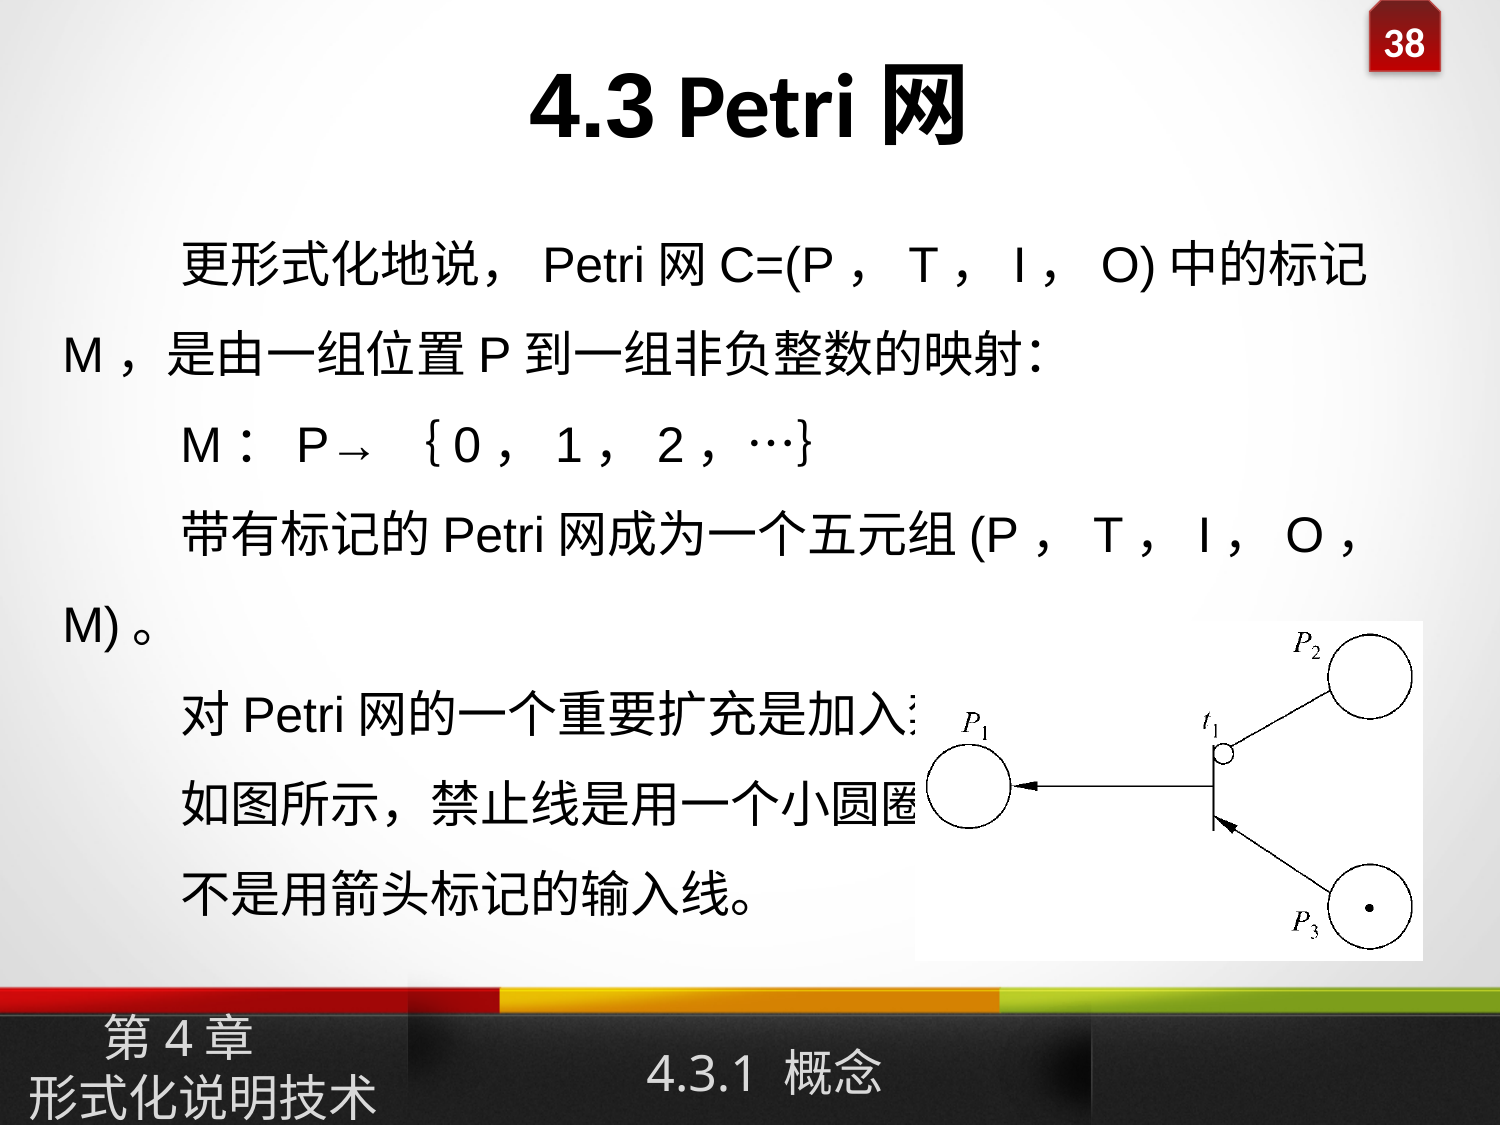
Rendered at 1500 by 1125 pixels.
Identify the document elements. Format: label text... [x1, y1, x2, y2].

text_box 4.3.1 概念 [458, 1032, 1073, 1111]
title 4.3 Petri网 [75, 7, 1425, 194]
text_box 第4章 形式化说明技术 [0, 1027, 408, 1106]
text_box 更形式化地说，Petri网C=(P，T，I，O)中的标记M，是由一组位置P到一组非负整数的映射： M：P→｛0，1，2，…｝ 带有标记的Petri网成为一个五元组(P，T，I，O，M)。 对Petri网的一个重要扩充是加入禁止线。 如图所示，禁止线是用一个小圆圈而 不是用箭头标记的输入线。 [47, 194, 1453, 930]
picture [0, 0, 1500, 1125]
